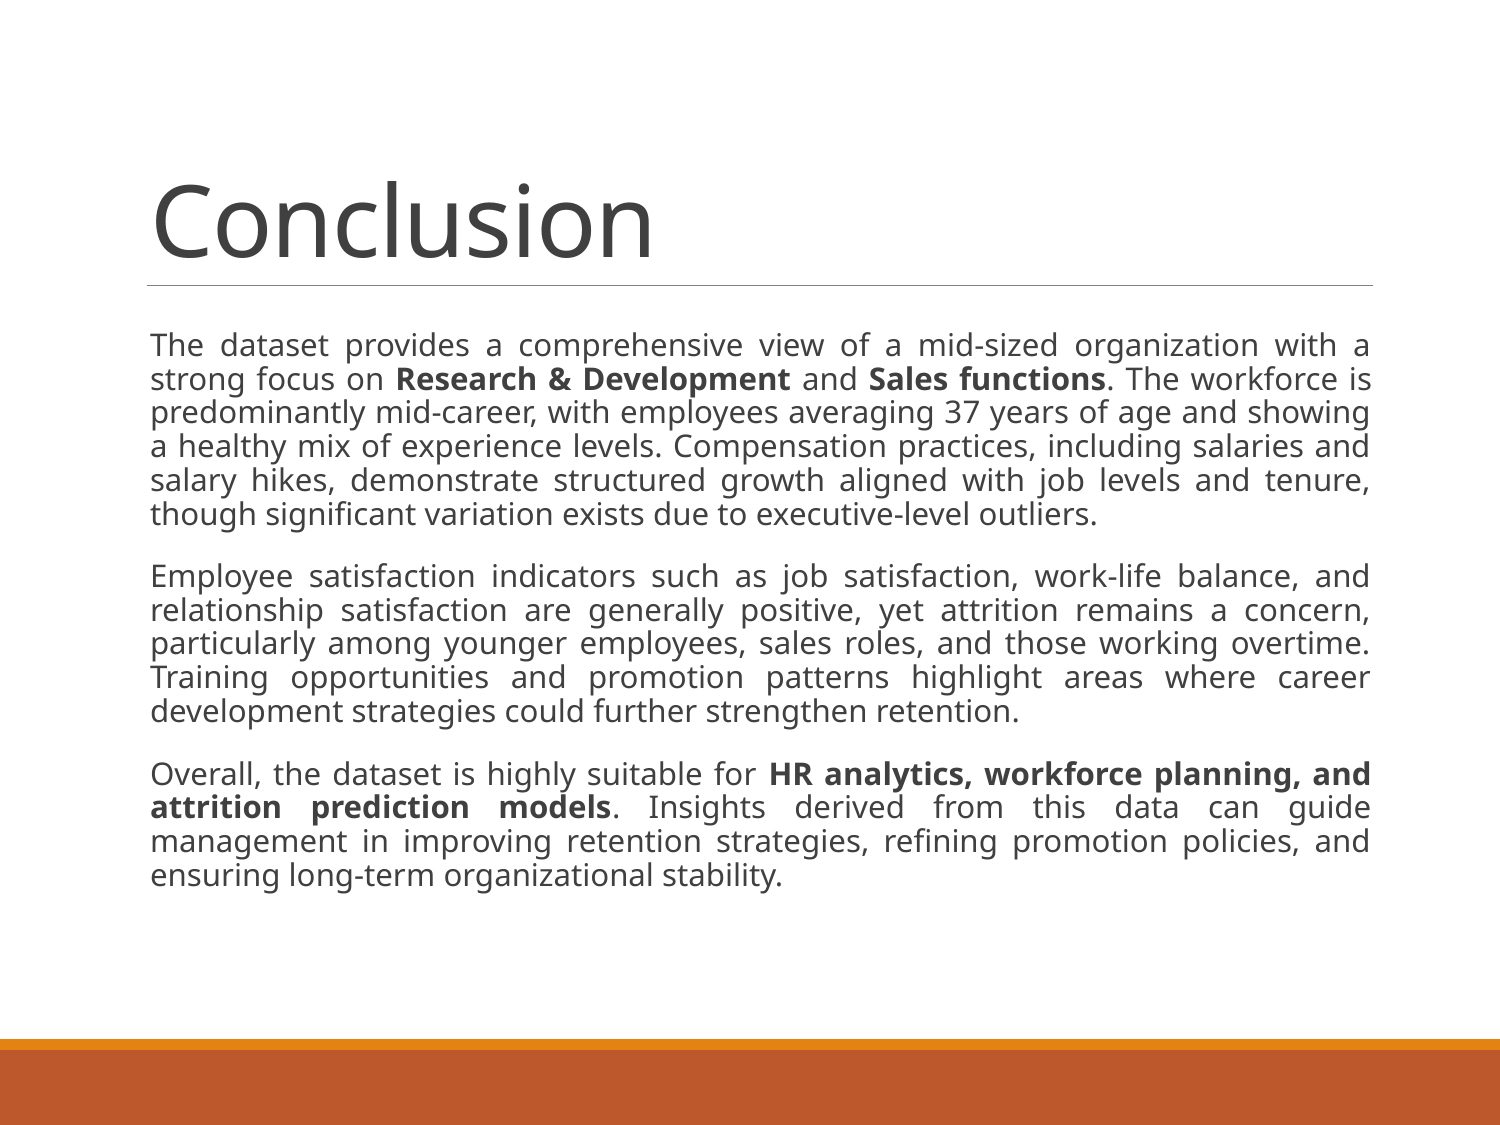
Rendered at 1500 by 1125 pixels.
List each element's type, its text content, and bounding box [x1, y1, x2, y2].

title Conclusion [135, 47, 1373, 285]
list The dataset provides a comprehensive view of a mid-sized organization with a strong focus on Research & Development and Sales functions. The workforce is predominantly mid-career, with employees averaging 37 years of age and showing a healthy mix of experience levels. Compensation practices, including salaries and salary hikes, demonstrate structured growth aligned with job levels and tenure, though significant variation exists due to executive-level outliers. Employee satisfaction indicators such as job satisfaction, work-life balance, and relationship satisfaction are generally positive, yet attrition remains a concern, particularly among younger employees, sales roles, and those working overtime. Training opportunities and promotion patterns highlight areas where career development strategies could further strengthen retention. Overall, the dataset is highly suitable for HR analytics, workforce planning, and attrition prediction models. Insights derived from this data can guide management in improving retention strategies, refining promotion policies, and ensuring long-term organizational stability. [135, 322, 1373, 983]
